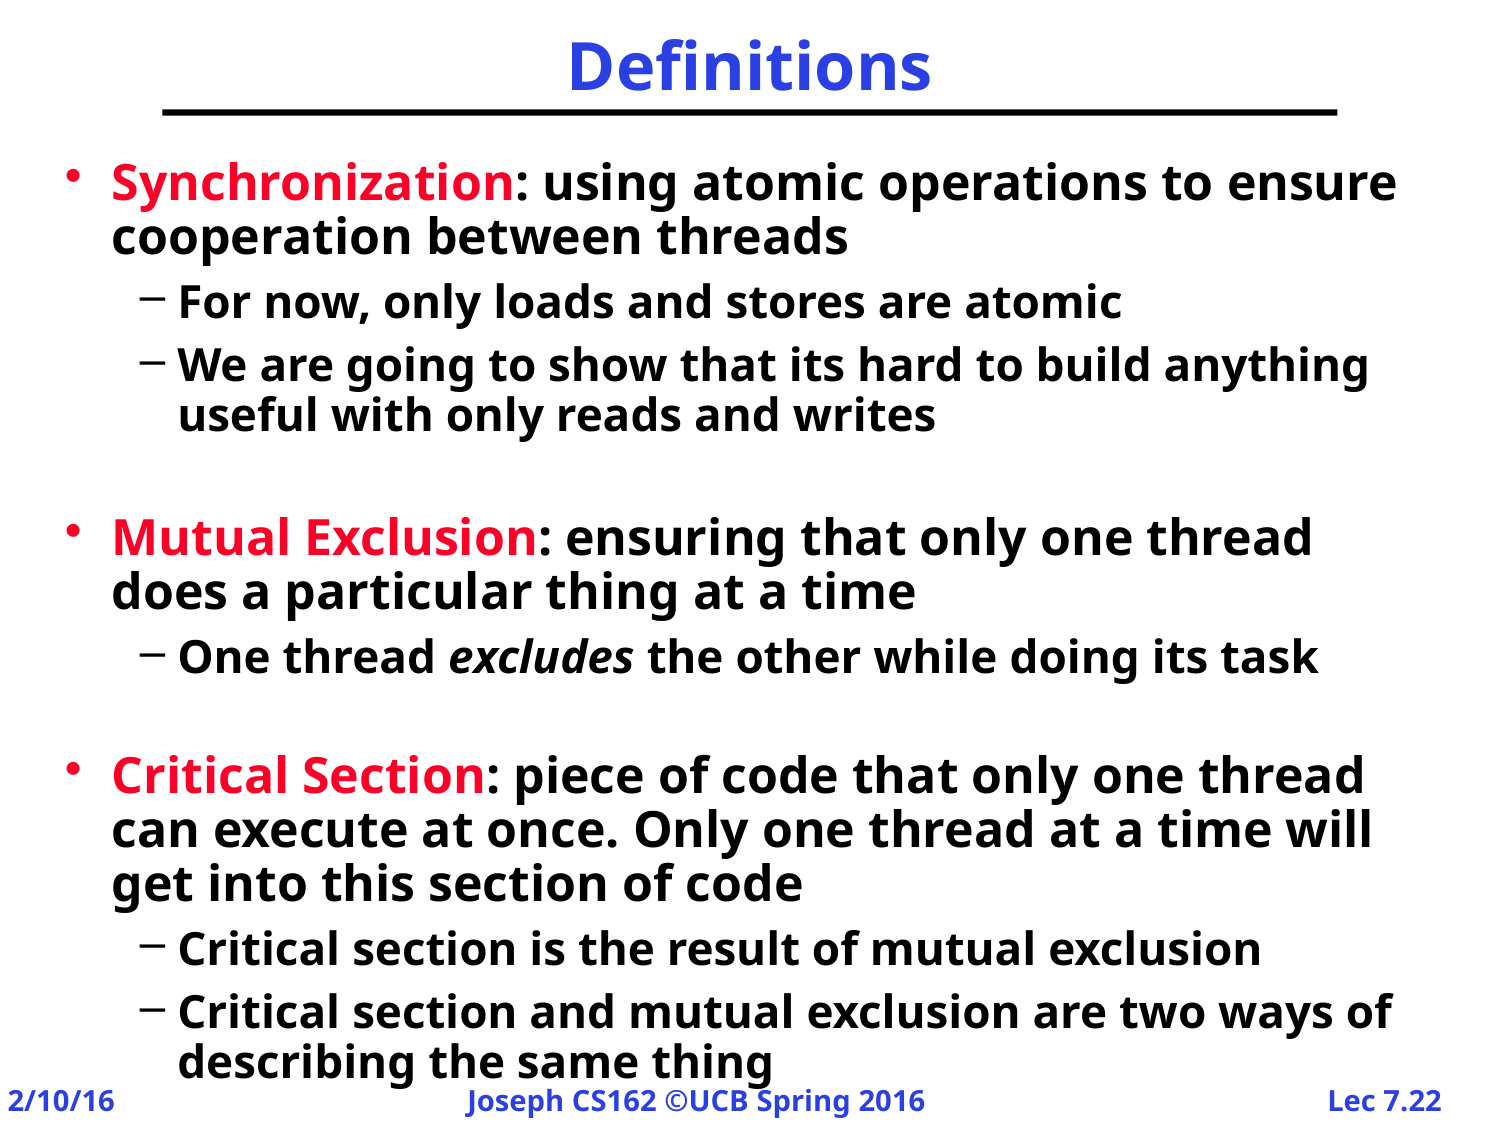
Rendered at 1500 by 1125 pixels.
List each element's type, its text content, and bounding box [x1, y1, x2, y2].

title Definitions [162, 24, 1338, 113]
list Synchronization: using atomic operations to ensure cooperation between threads For now, only loads and stores are atomic We are going to show that its hard to build anything useful with only reads and writes Mutual Exclusion: ensuring that only one thread does a particular thing at a time One thread excludes the other while doing its task Critical Section: piece of code that only one thread can execute at once. Only one thread at a time will get into this section of code Critical section is the result of mutual exclusion Critical section and mutual exclusion are two ways of describing the same thing [50, 149, 1438, 1100]
